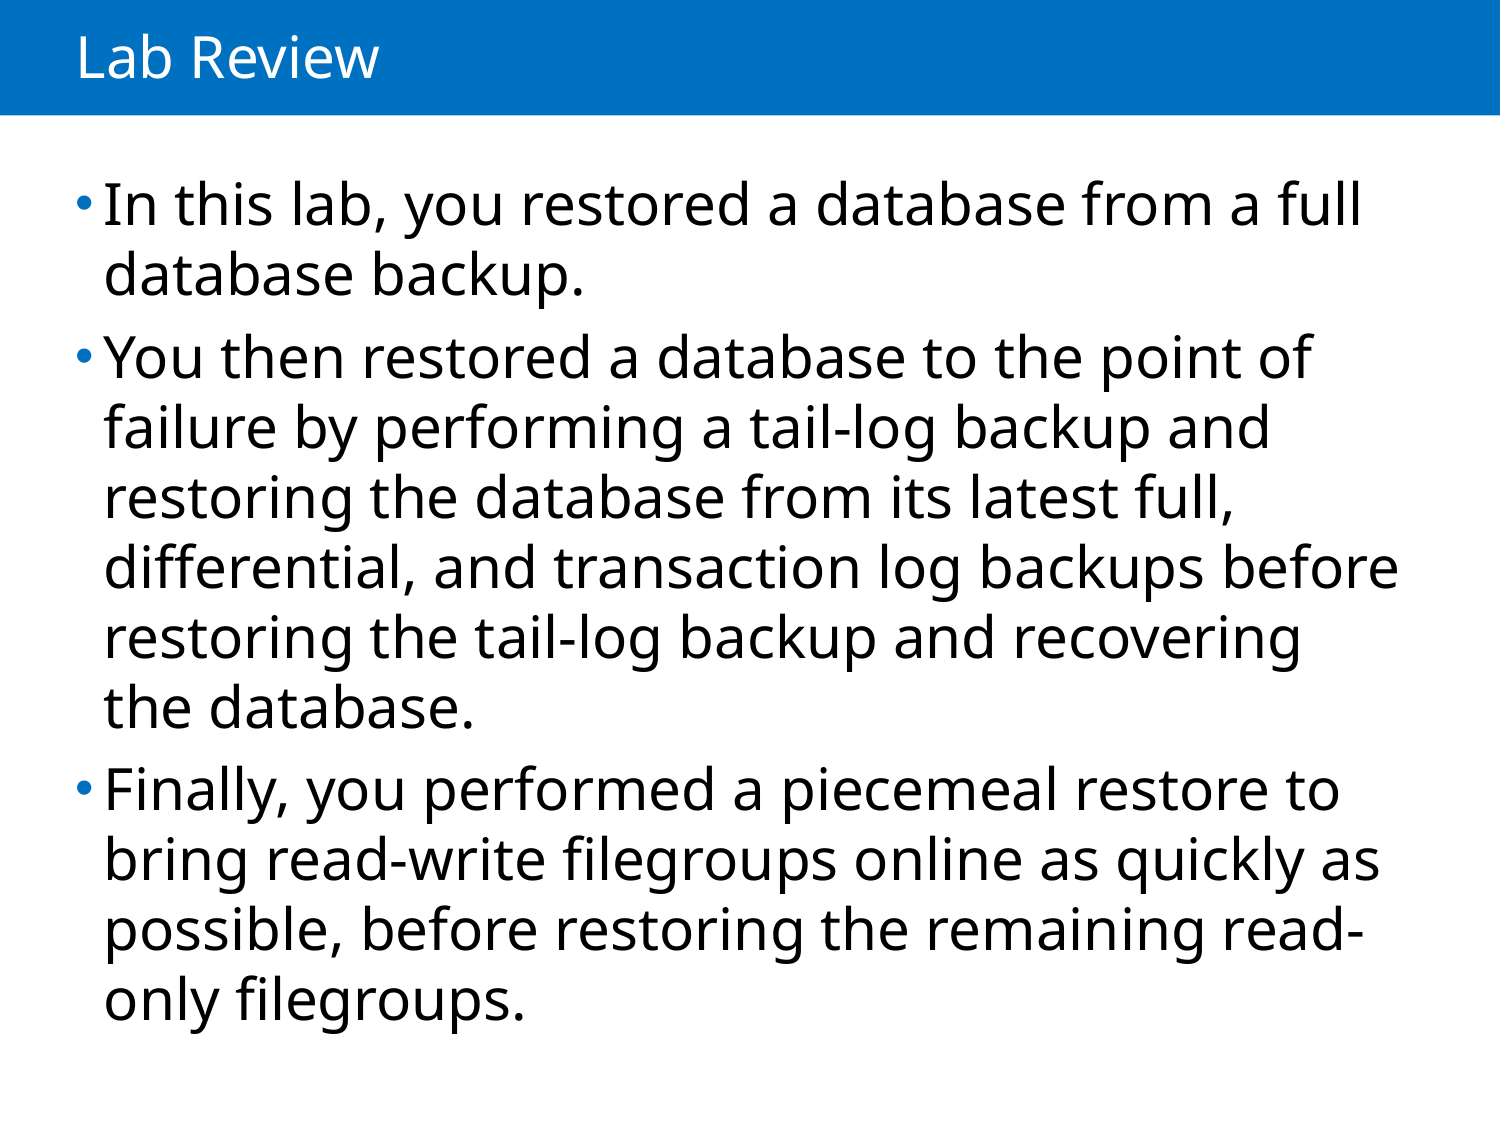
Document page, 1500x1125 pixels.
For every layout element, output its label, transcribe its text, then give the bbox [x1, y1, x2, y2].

list In this lab, you restored a database from a full database backup. You then restored a database to the point of failure by performing a tail-log backup and restoring the database from its latest full, differential, and transaction log backups before restoring the tail-log backup and recovering the database. Finally, you performed a piecemeal restore to bring read-write filegroups online as quickly as possible, before restoring the remaining read-only filegroups. [74, 167, 1408, 1013]
title Lab Review [75, 0, 1351, 122]
